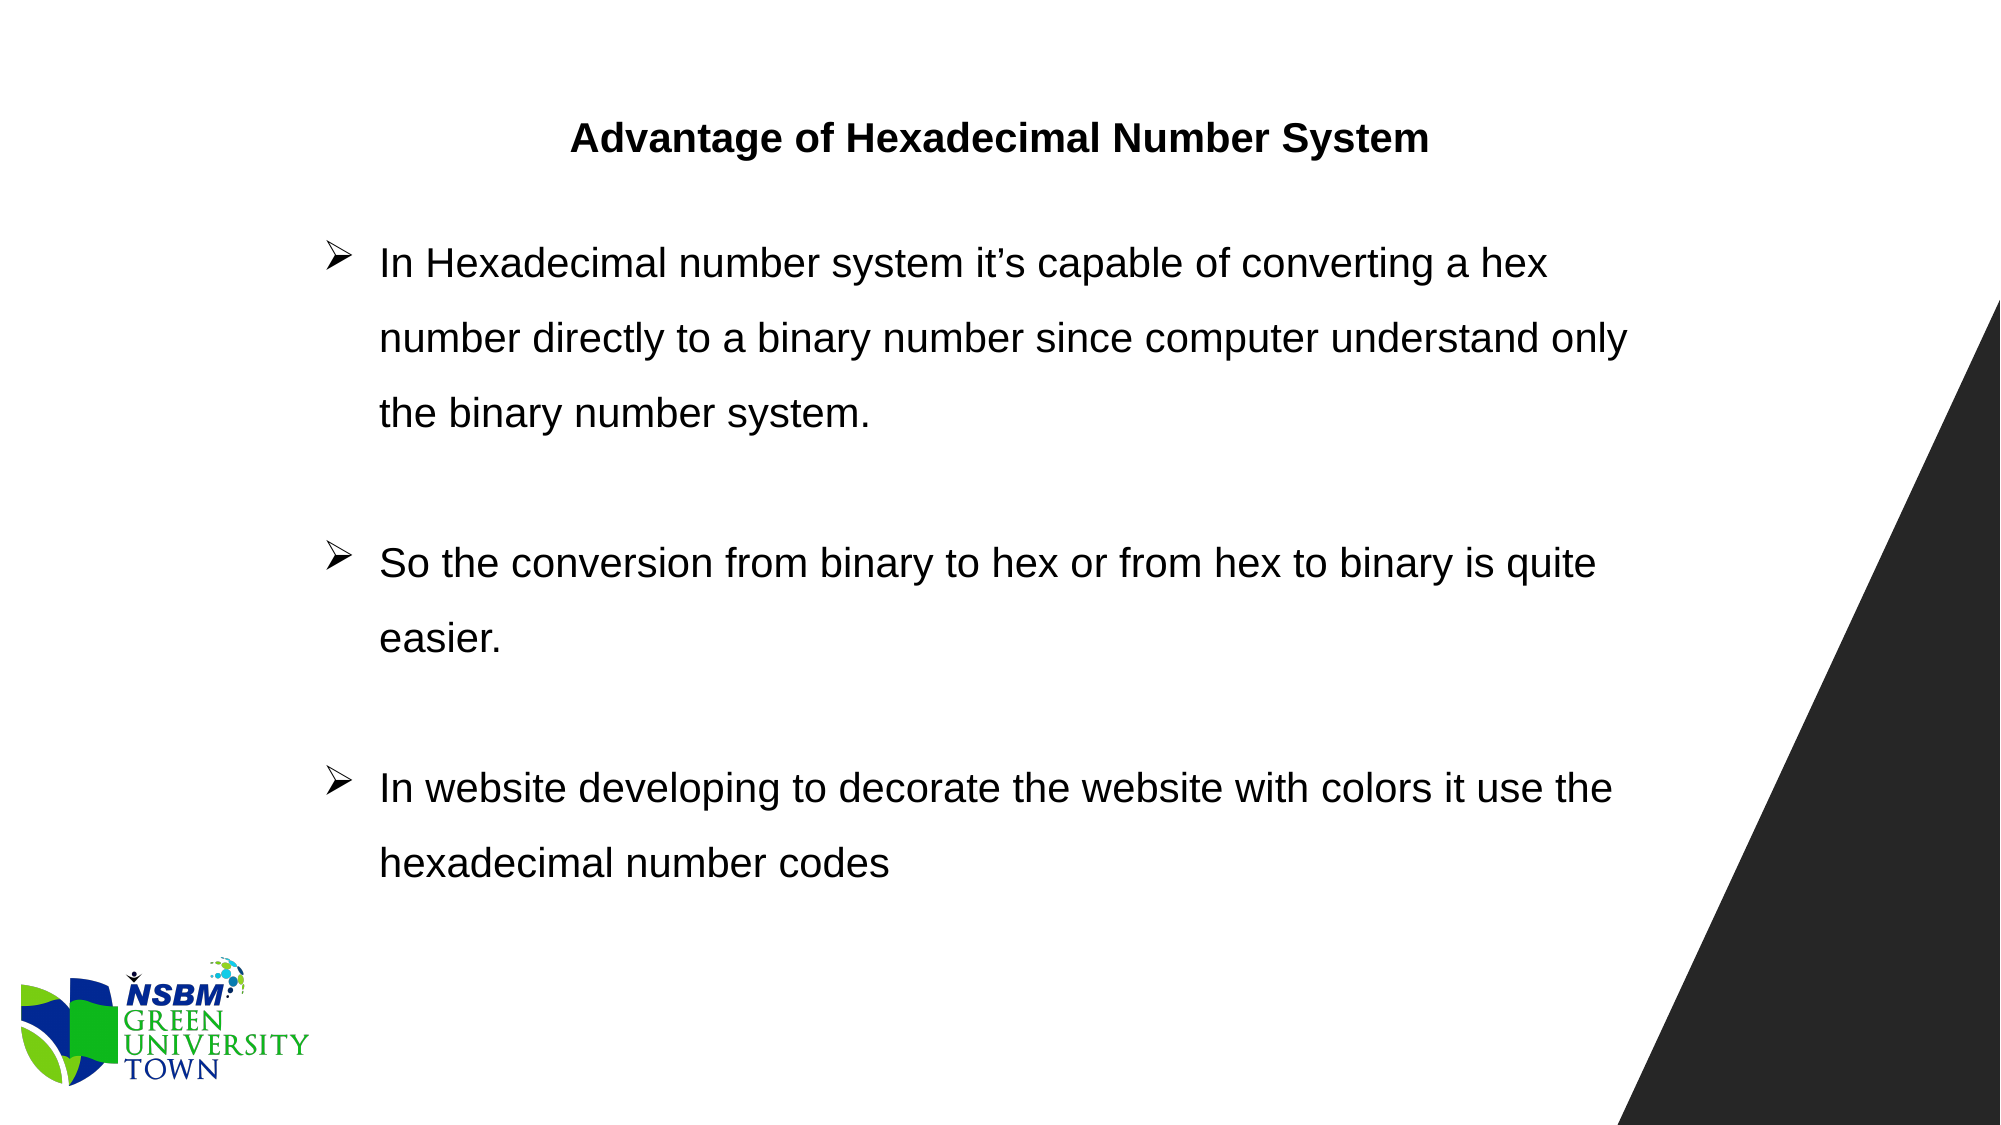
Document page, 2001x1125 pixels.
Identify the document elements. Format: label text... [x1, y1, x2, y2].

text_box Advantage of Hexadecimal Number System In Hexadecimal number system it’s capable of converting a hex number directly to a binary number since computer understand only the binary number system. So the conversion from binary to hex or from hex to binary is quite easier. In website developing to decorate the website with colors it use the hexadecimal number codes [308, 103, 1692, 1069]
picture [21, 957, 309, 1086]
text_box [1616, 299, 2000, 1125]
